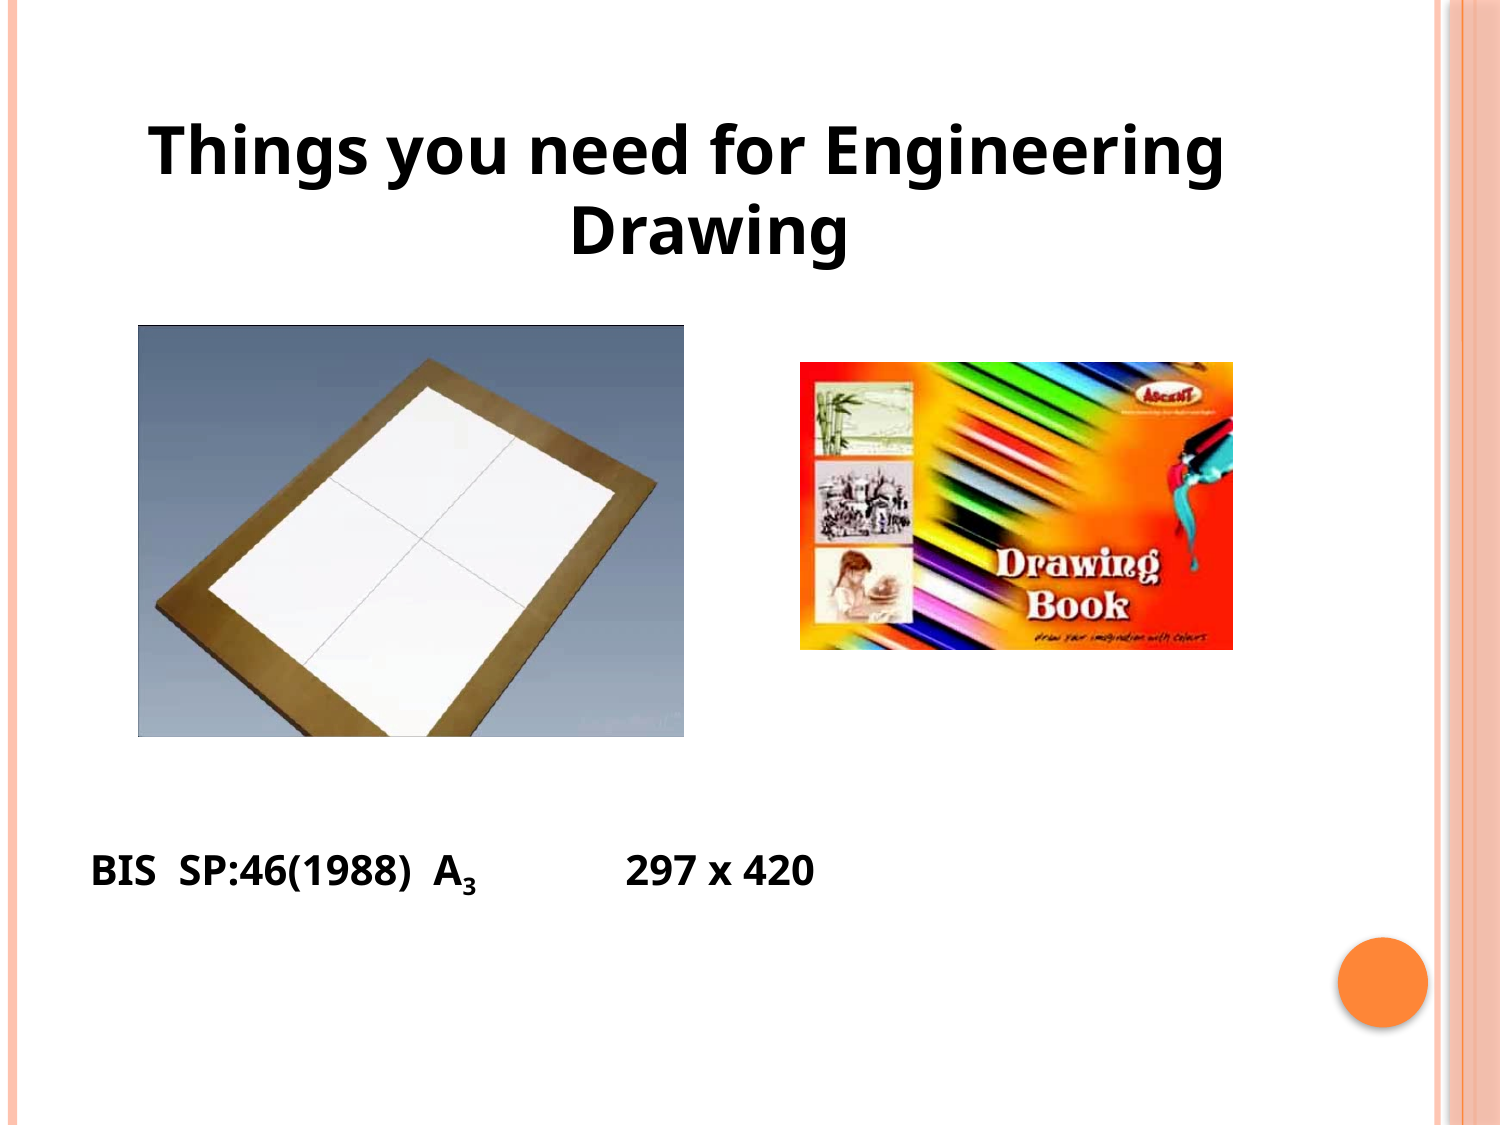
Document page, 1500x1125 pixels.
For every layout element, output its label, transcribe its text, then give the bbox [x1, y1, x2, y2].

list Things you need for Engineering Drawing BIS SP:46(1988) A3 297 x 420 [75, 99, 1300, 950]
picture [799, 361, 1234, 650]
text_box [136, 324, 685, 739]
